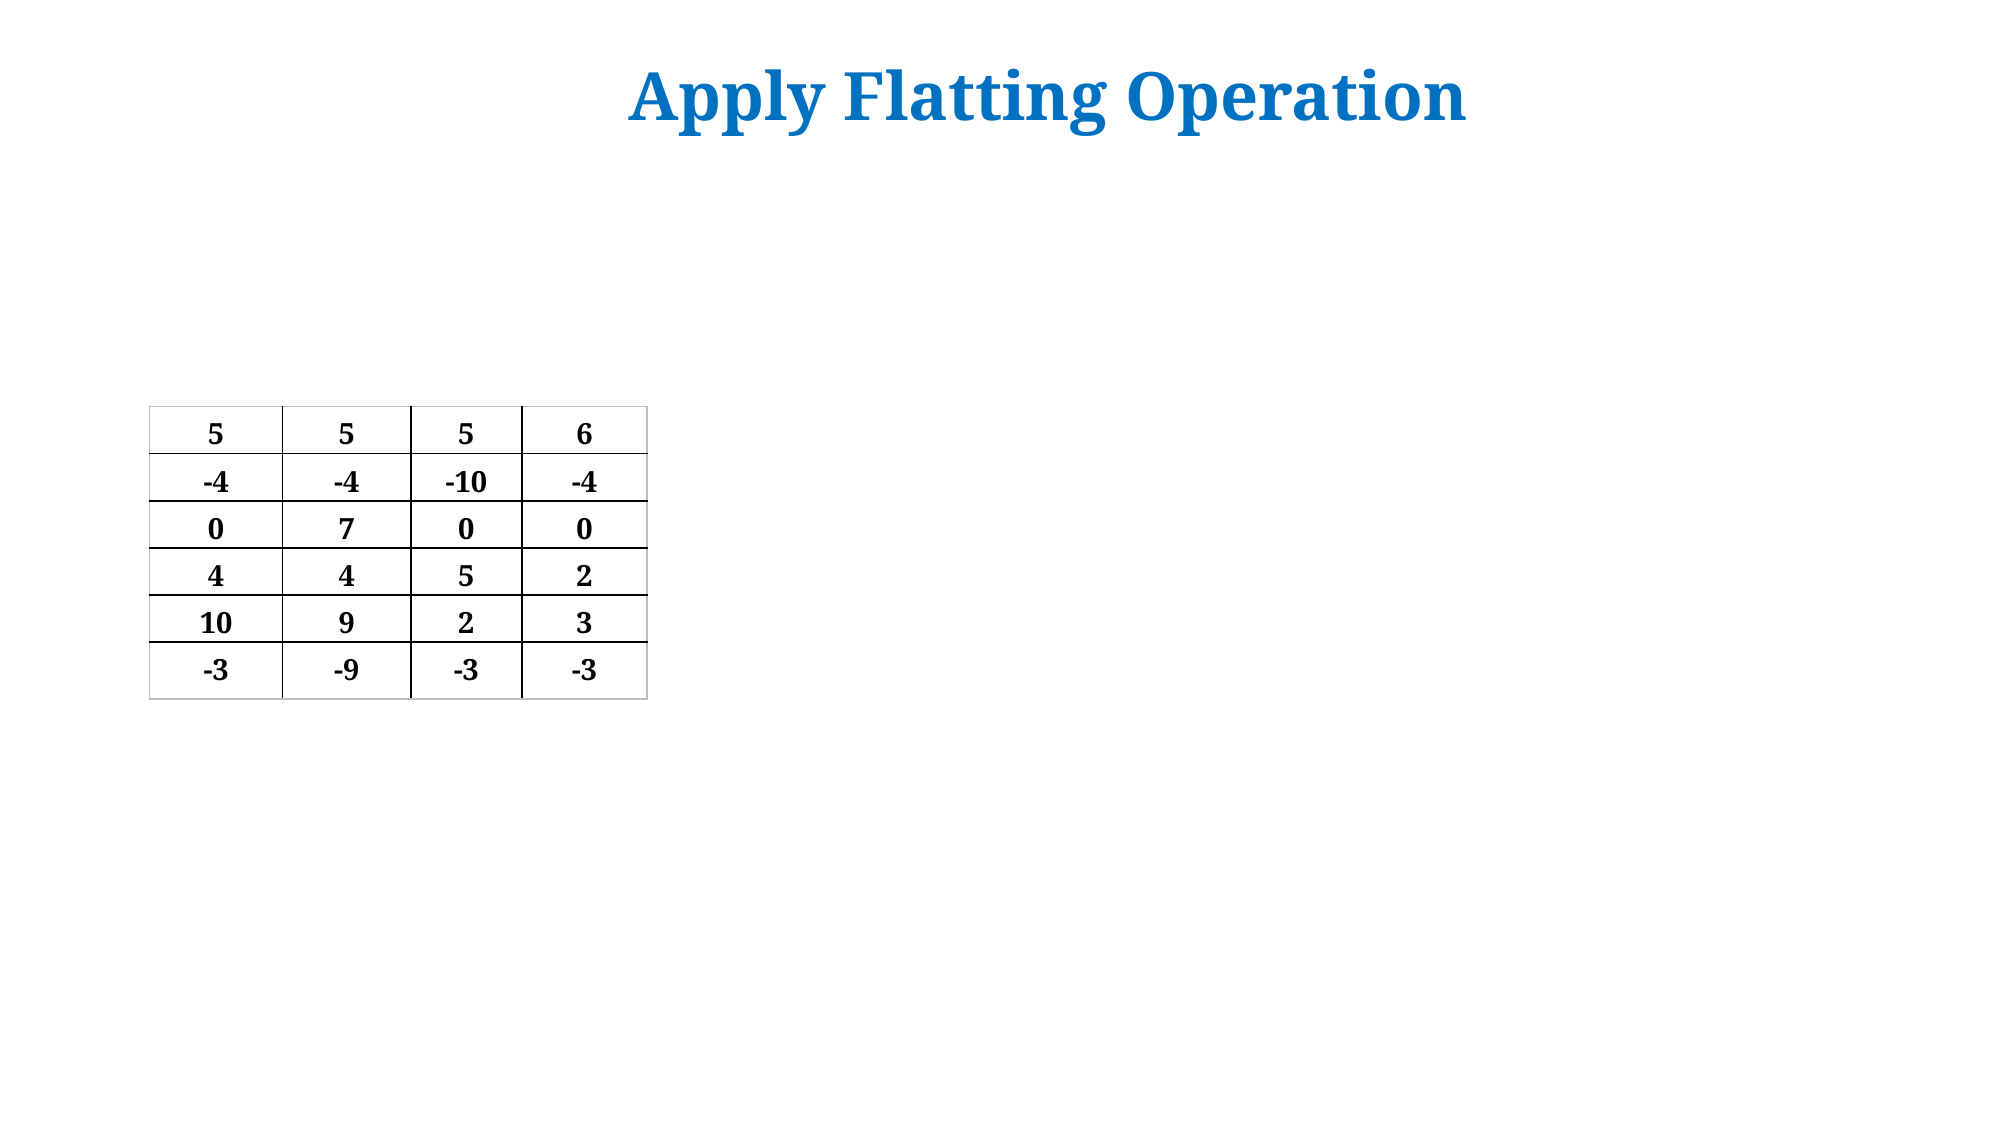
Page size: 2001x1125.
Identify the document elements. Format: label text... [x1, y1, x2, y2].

table_cell 4 [283, 549, 410, 594]
table_cell 3 [523, 596, 646, 641]
table_cell 10 [150, 596, 282, 641]
table_cell -3 [523, 643, 646, 698]
table_cell -10 [412, 454, 521, 500]
table_header 5 [283, 407, 410, 453]
table_cell -3 [150, 643, 282, 698]
table_cell -4 [150, 454, 282, 500]
table_header 5 [150, 407, 282, 453]
table_cell 9 [283, 596, 410, 641]
table_header 5 [412, 407, 521, 453]
table_cell 0 [412, 502, 521, 547]
title Apply Flatting Operation [595, 43, 1502, 156]
table_cell -4 [283, 454, 410, 500]
table_cell 2 [523, 549, 646, 594]
table_cell 0 [523, 502, 646, 547]
table_cell -3 [412, 643, 521, 698]
table_cell 7 [283, 502, 410, 547]
table_cell 0 [150, 502, 282, 547]
table_cell 4 [150, 549, 282, 594]
table_cell -9 [283, 643, 410, 698]
table_cell 5 [412, 549, 521, 594]
table_header 6 [523, 407, 646, 453]
table_cell 2 [412, 596, 521, 641]
table_cell -4 [523, 454, 646, 500]
